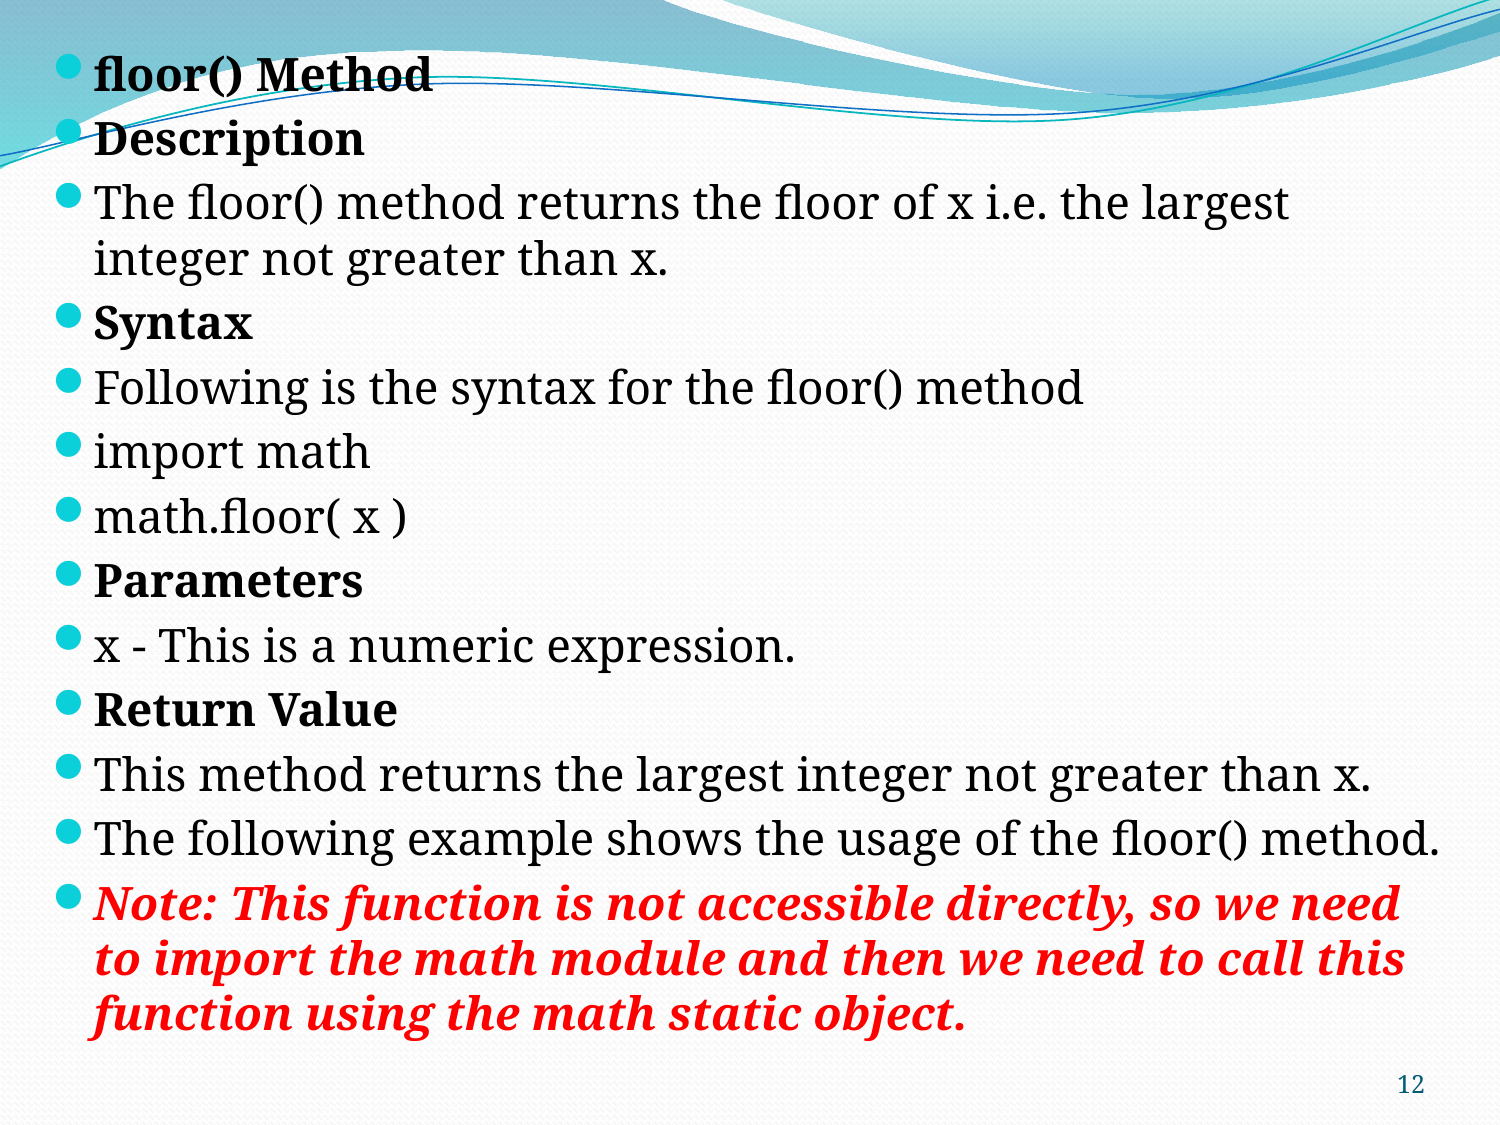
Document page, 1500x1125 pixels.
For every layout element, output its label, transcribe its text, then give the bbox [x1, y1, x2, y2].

slide_number 12 [1299, 1042, 1425, 1103]
list floor() Method Description The floor() method returns the floor of x i.e. the largest integer not greater than x. Syntax Following is the syntax for the floor() method import math math.floor( x ) Parameters x - This is a numeric expression. Return Value This method returns the largest integer not greater than x. The following example shows the usage of the floor() method. Note: This function is not accessible directly, so we need to import the math module and then we need to call this function using the math static object. [37, 37, 1463, 1100]
